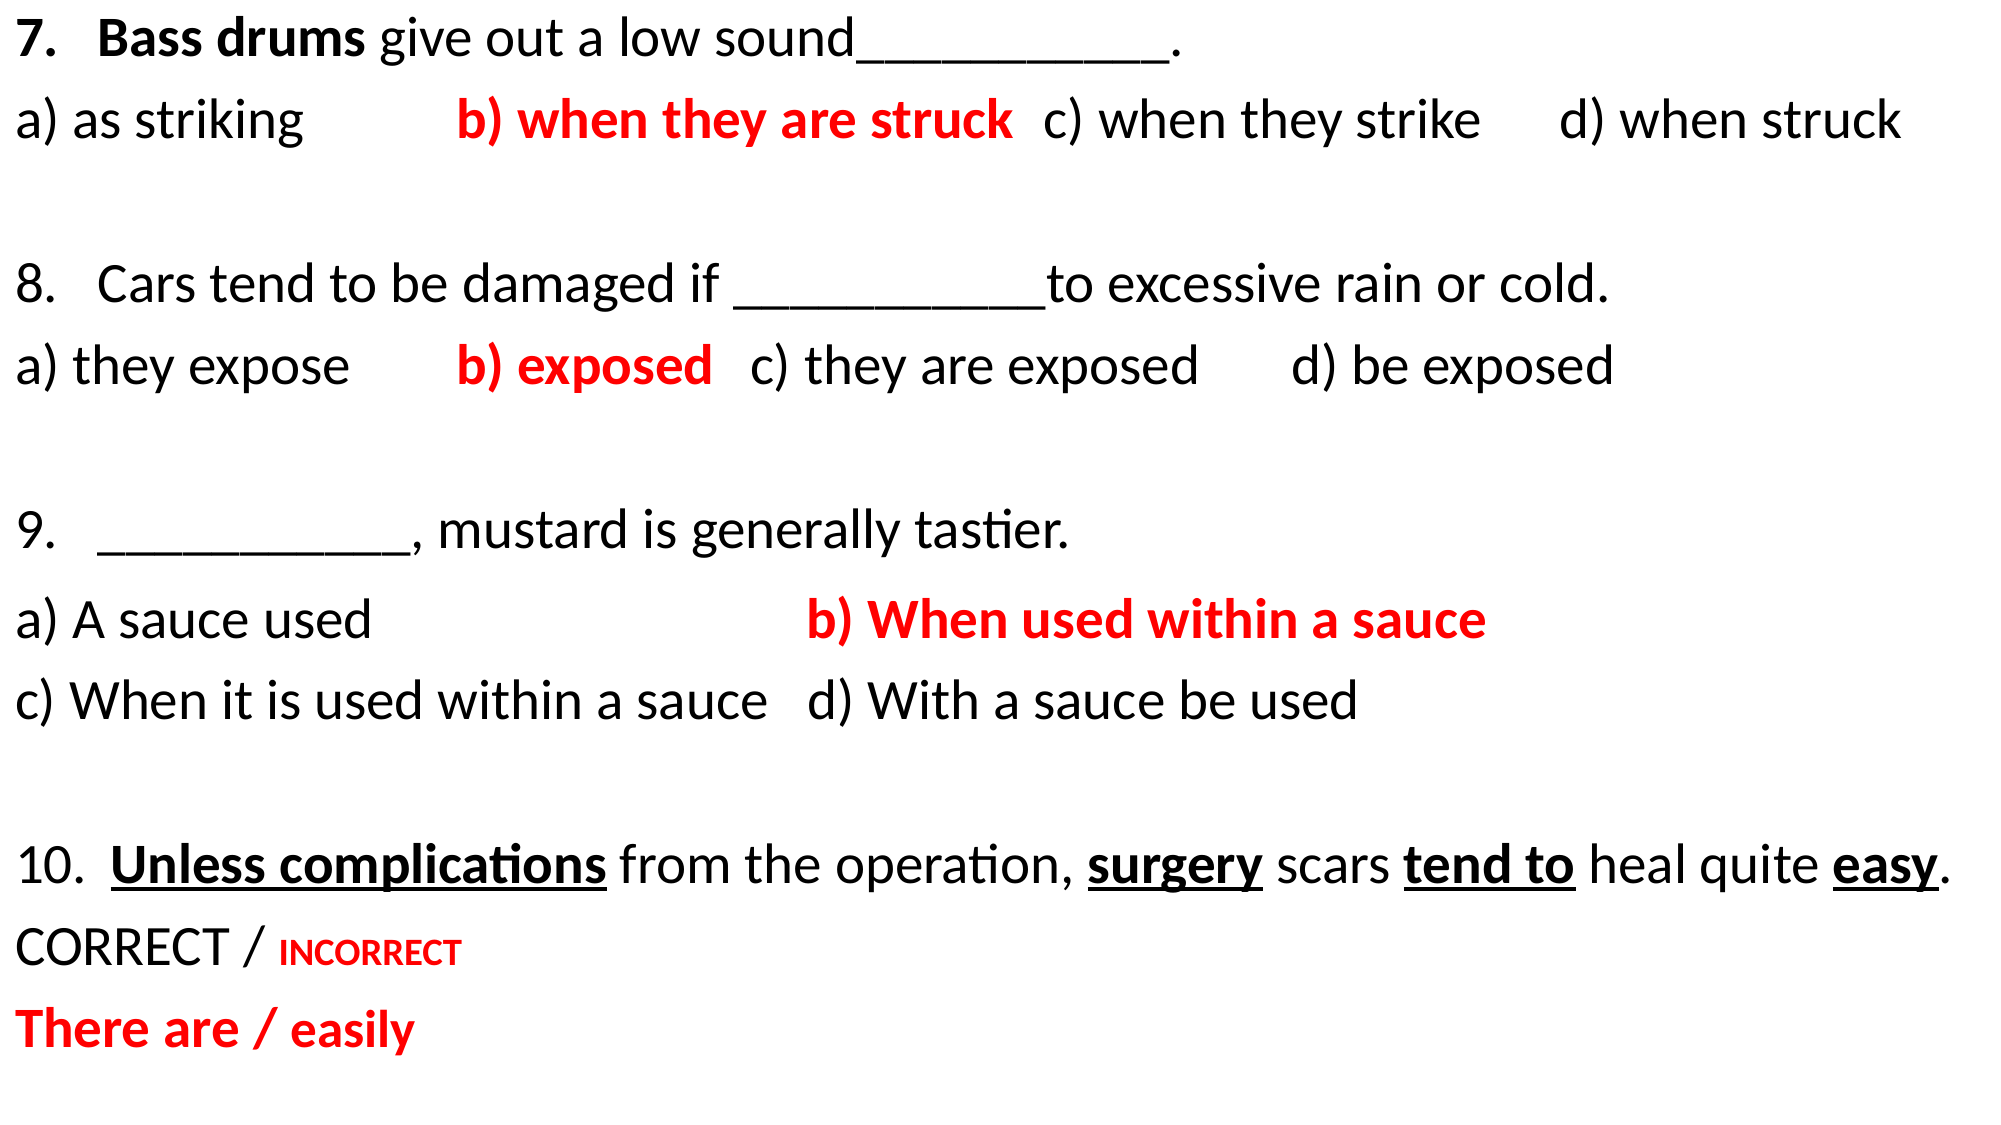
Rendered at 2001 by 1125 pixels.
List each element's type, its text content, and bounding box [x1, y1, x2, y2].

list Bass drums give out a low sound___________. a) as striking b) when they are struck c) when they strike d) when struck Cars tend to be damaged if ___________to excessive rain or cold. a) they expose b) exposed c) they are exposed d) be exposed ___________, mustard is generally tastier. a) A sauce used b) When used within a sauce c) When it is used within a sauce d) With a sauce be used Unless complications from the operation, surgery scars tend to heal quite easy. CORRECT / INCORRECT There are / easily [0, 0, 2000, 1125]
